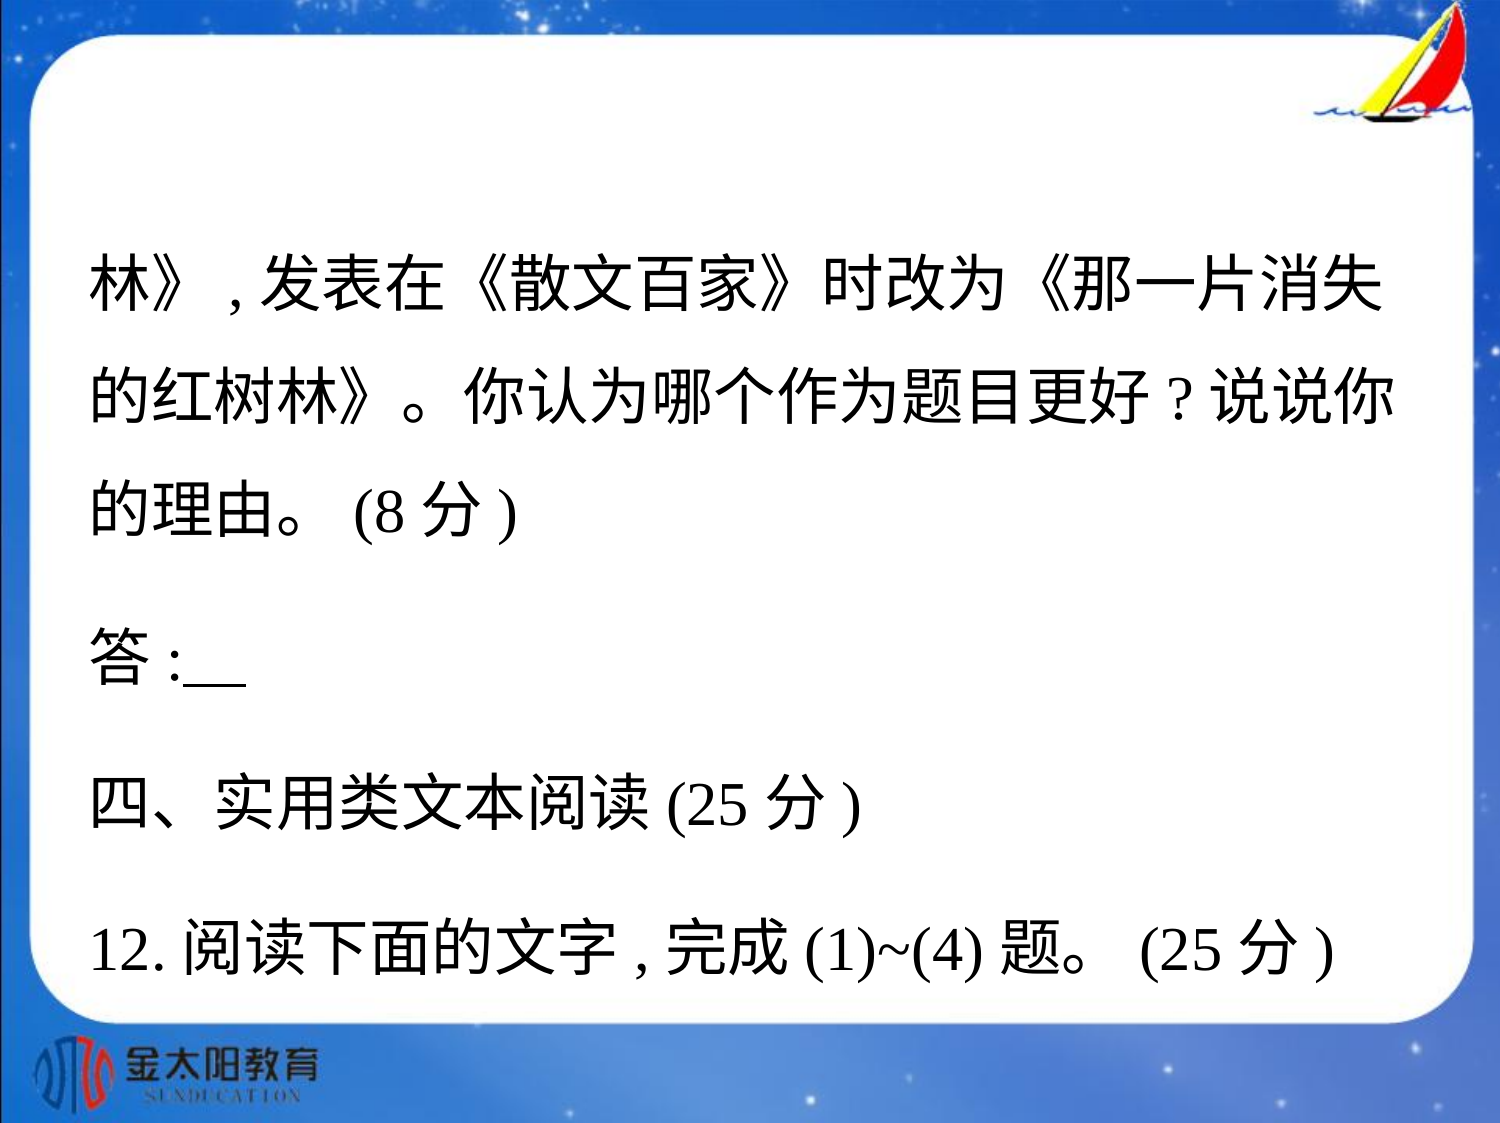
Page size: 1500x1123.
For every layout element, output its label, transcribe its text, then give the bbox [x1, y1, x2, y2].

text_box 答: [88, 579, 1453, 693]
text_box 林》,发表在《散文百家》时改为《那一片消失 的红树林》。你认为哪个作为题目更好?说说你 的理由。(8分) [88, 206, 1453, 545]
text_box 12.阅读下面的文字,完成(1)~(4)题。(25分) [88, 870, 1453, 983]
text_box 四、实用类文本阅读(25分) [88, 724, 1453, 838]
picture [0, 0, 1500, 1123]
